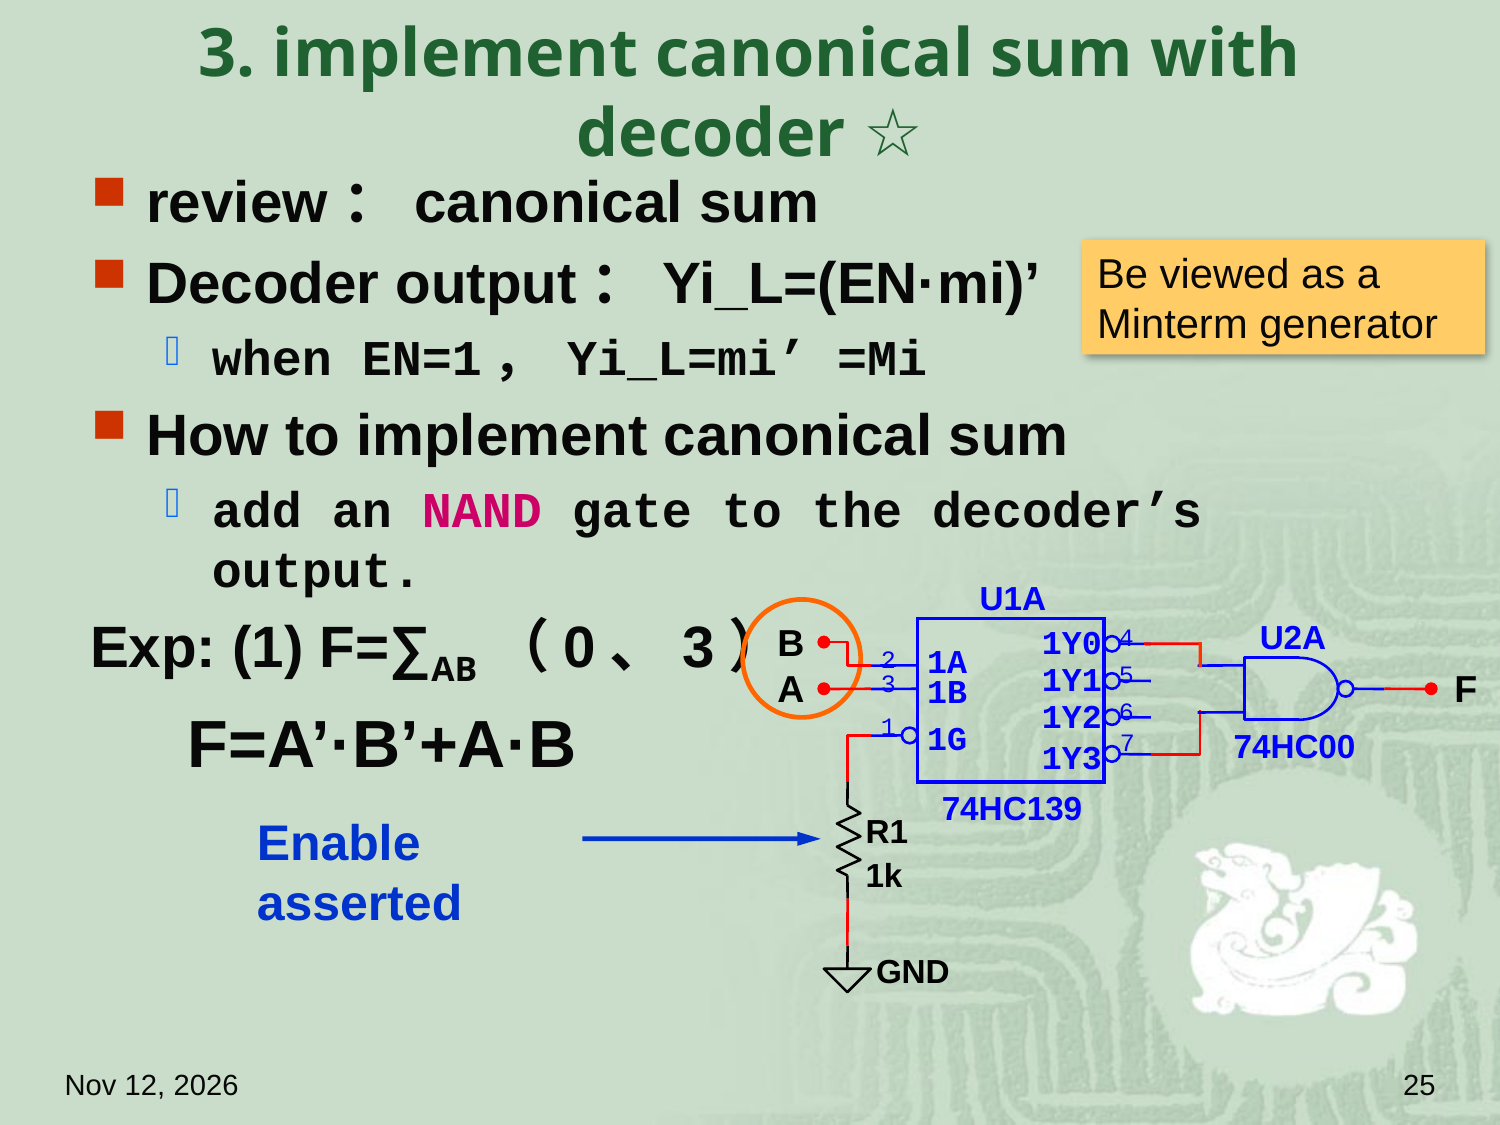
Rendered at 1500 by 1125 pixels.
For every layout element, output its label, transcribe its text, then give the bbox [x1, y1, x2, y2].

text_box F=A’·B’+A·B [172, 693, 705, 789]
text_box Be viewed as a Minterm generator [1082, 239, 1486, 355]
list review：canonical sum Decoder output：Yi_L=(EN·mi)’ when EN=1， Yi_L=mi’ =Mi How to implement canonical sum add an NAND gate to the decoder’s output. Exp: (1) F=∑AB（0、3） [75, 156, 1425, 666]
slide_number 25 [1074, 1058, 1451, 1103]
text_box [241, 802, 772, 940]
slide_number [49, 1058, 425, 1103]
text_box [777, 577, 1478, 993]
title 3. implement canonical sum with decoder ☆ [49, 37, 1451, 143]
picture [0, 0, 1500, 1125]
text_box [742, 607, 772, 710]
